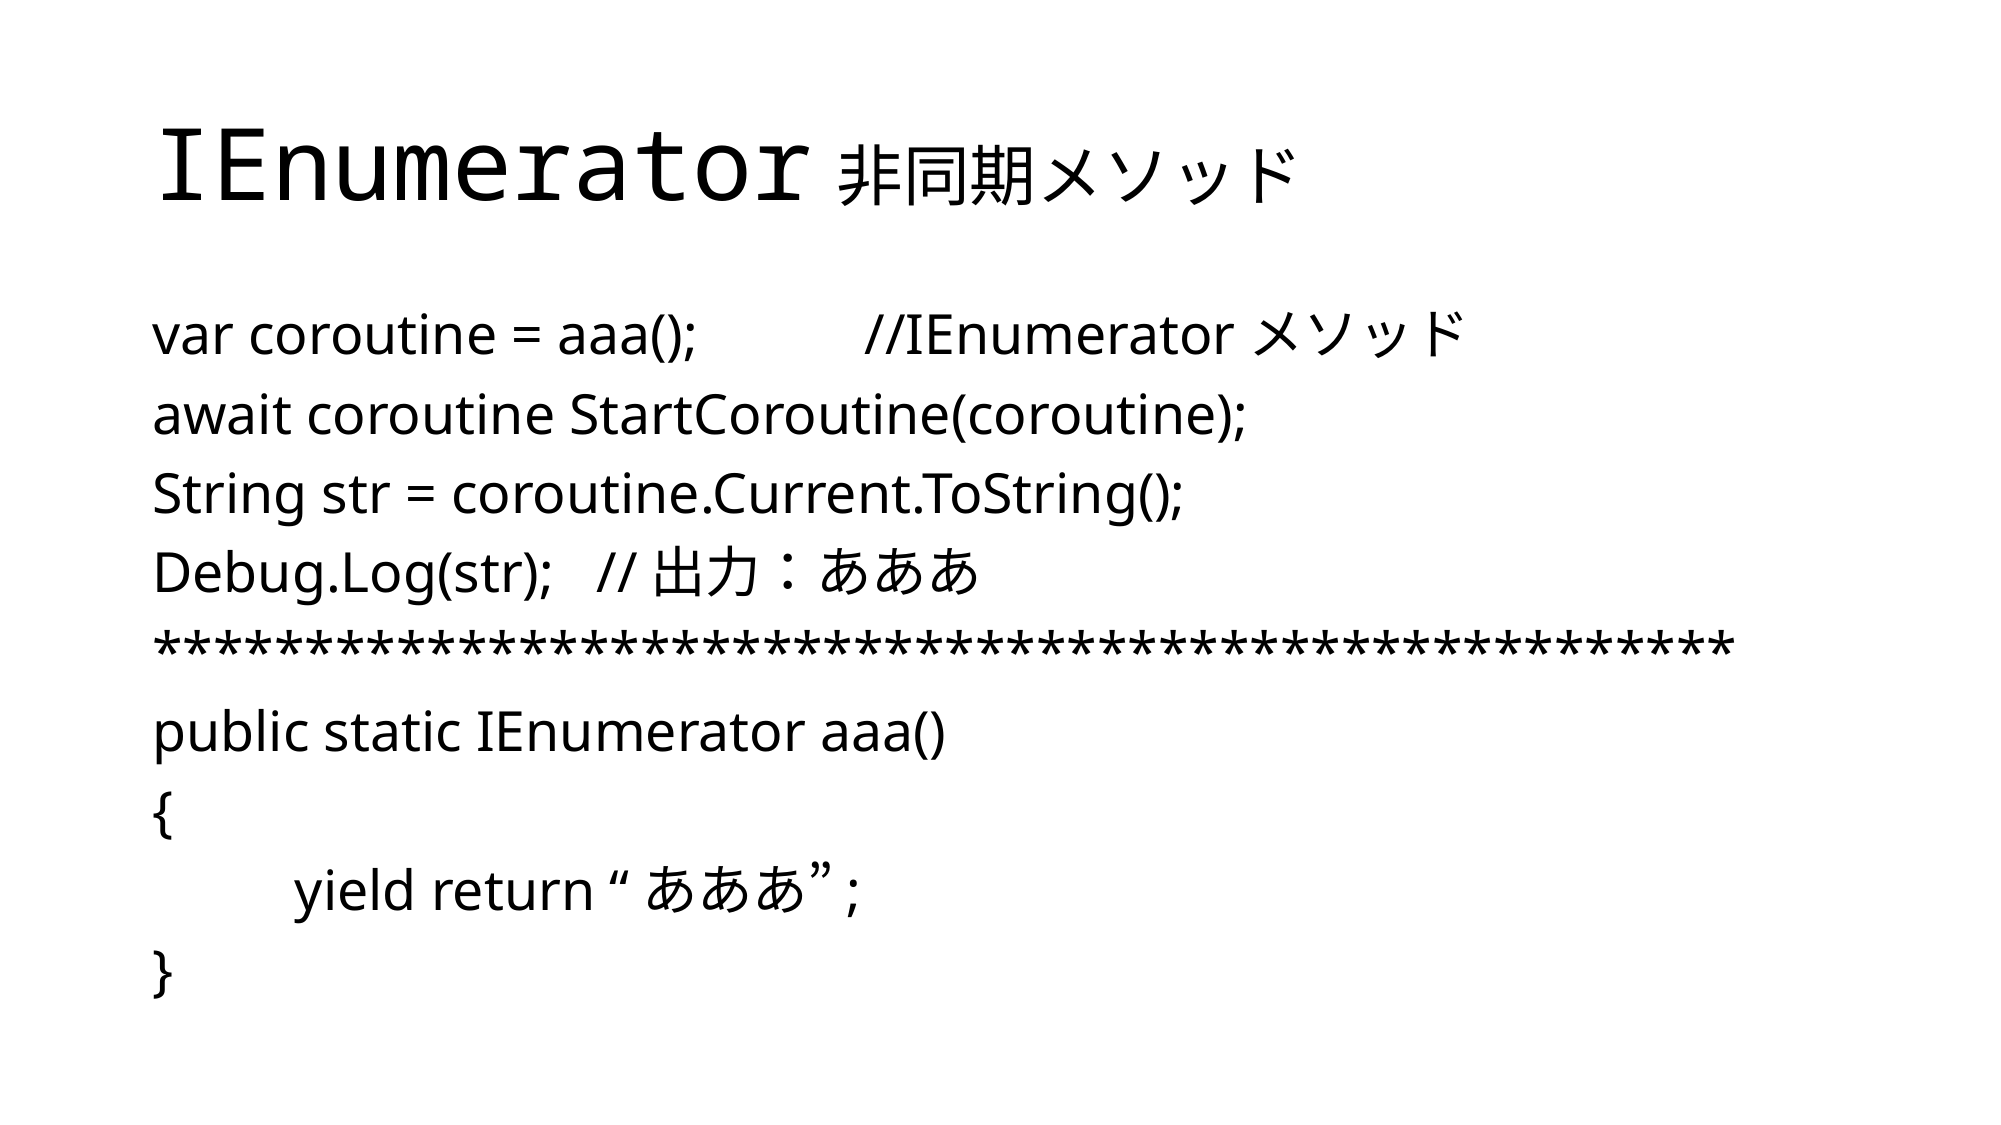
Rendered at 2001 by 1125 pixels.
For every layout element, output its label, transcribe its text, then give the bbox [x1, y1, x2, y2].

list var coroutine = aaa(); //IEnumeratorメソッド await coroutine StartCoroutine(coroutine); String str = coroutine.Current.ToString(); Debug.Log(str); //出力：あああ **************************************************** public static IEnumerator aaa() { yield return “あああ”; } [137, 299, 1863, 1014]
title IEnumerator非同期メソッド [137, 59, 1863, 278]
